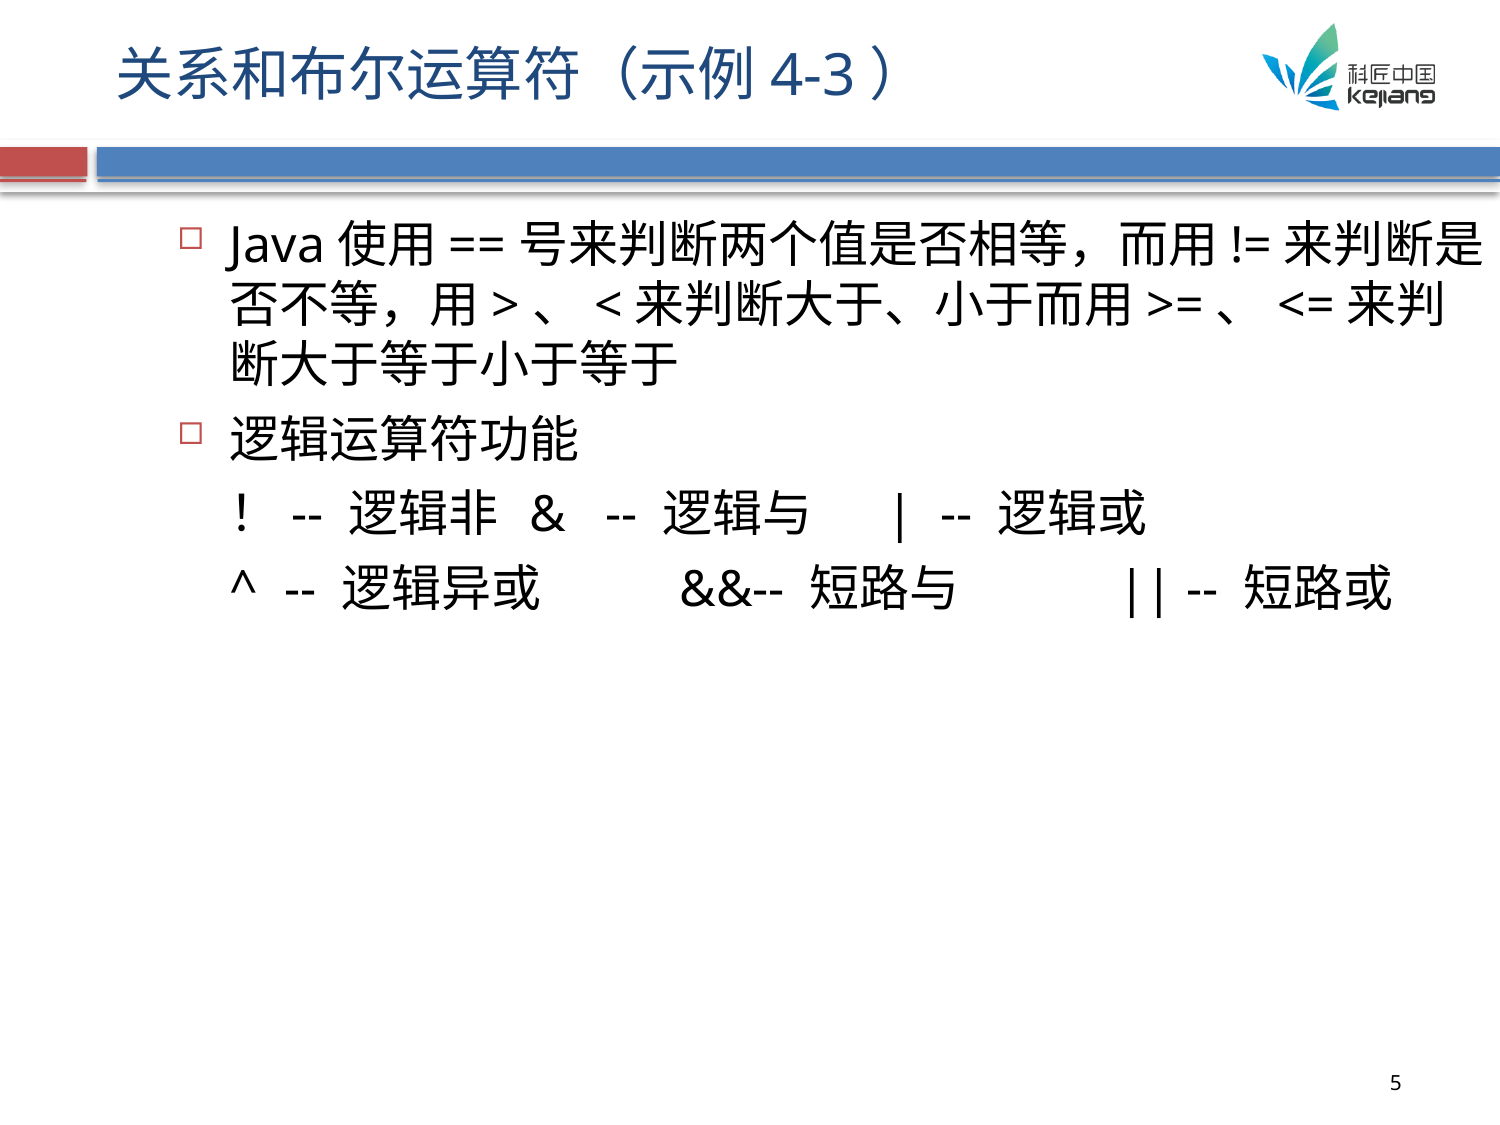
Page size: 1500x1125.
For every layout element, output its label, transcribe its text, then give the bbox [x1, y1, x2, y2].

text_box 5 [1374, 1062, 1425, 1118]
list Java使用==号来判断两个值是否相等，而用!=来判断是否不等，用>、<来判断大于、小于而用>=、<=来判断大于等于小于等于 逻辑运算符功能 ！-- 逻辑非 & -- 逻辑与 | -- 逻辑或 ^ -- 逻辑异或 &&-- 短路与 || -- 短路或 [162, 204, 1500, 1002]
picture [1261, 143, 1439, 154]
title 关系和布尔运算符（示例4-3） [100, 0, 1439, 143]
